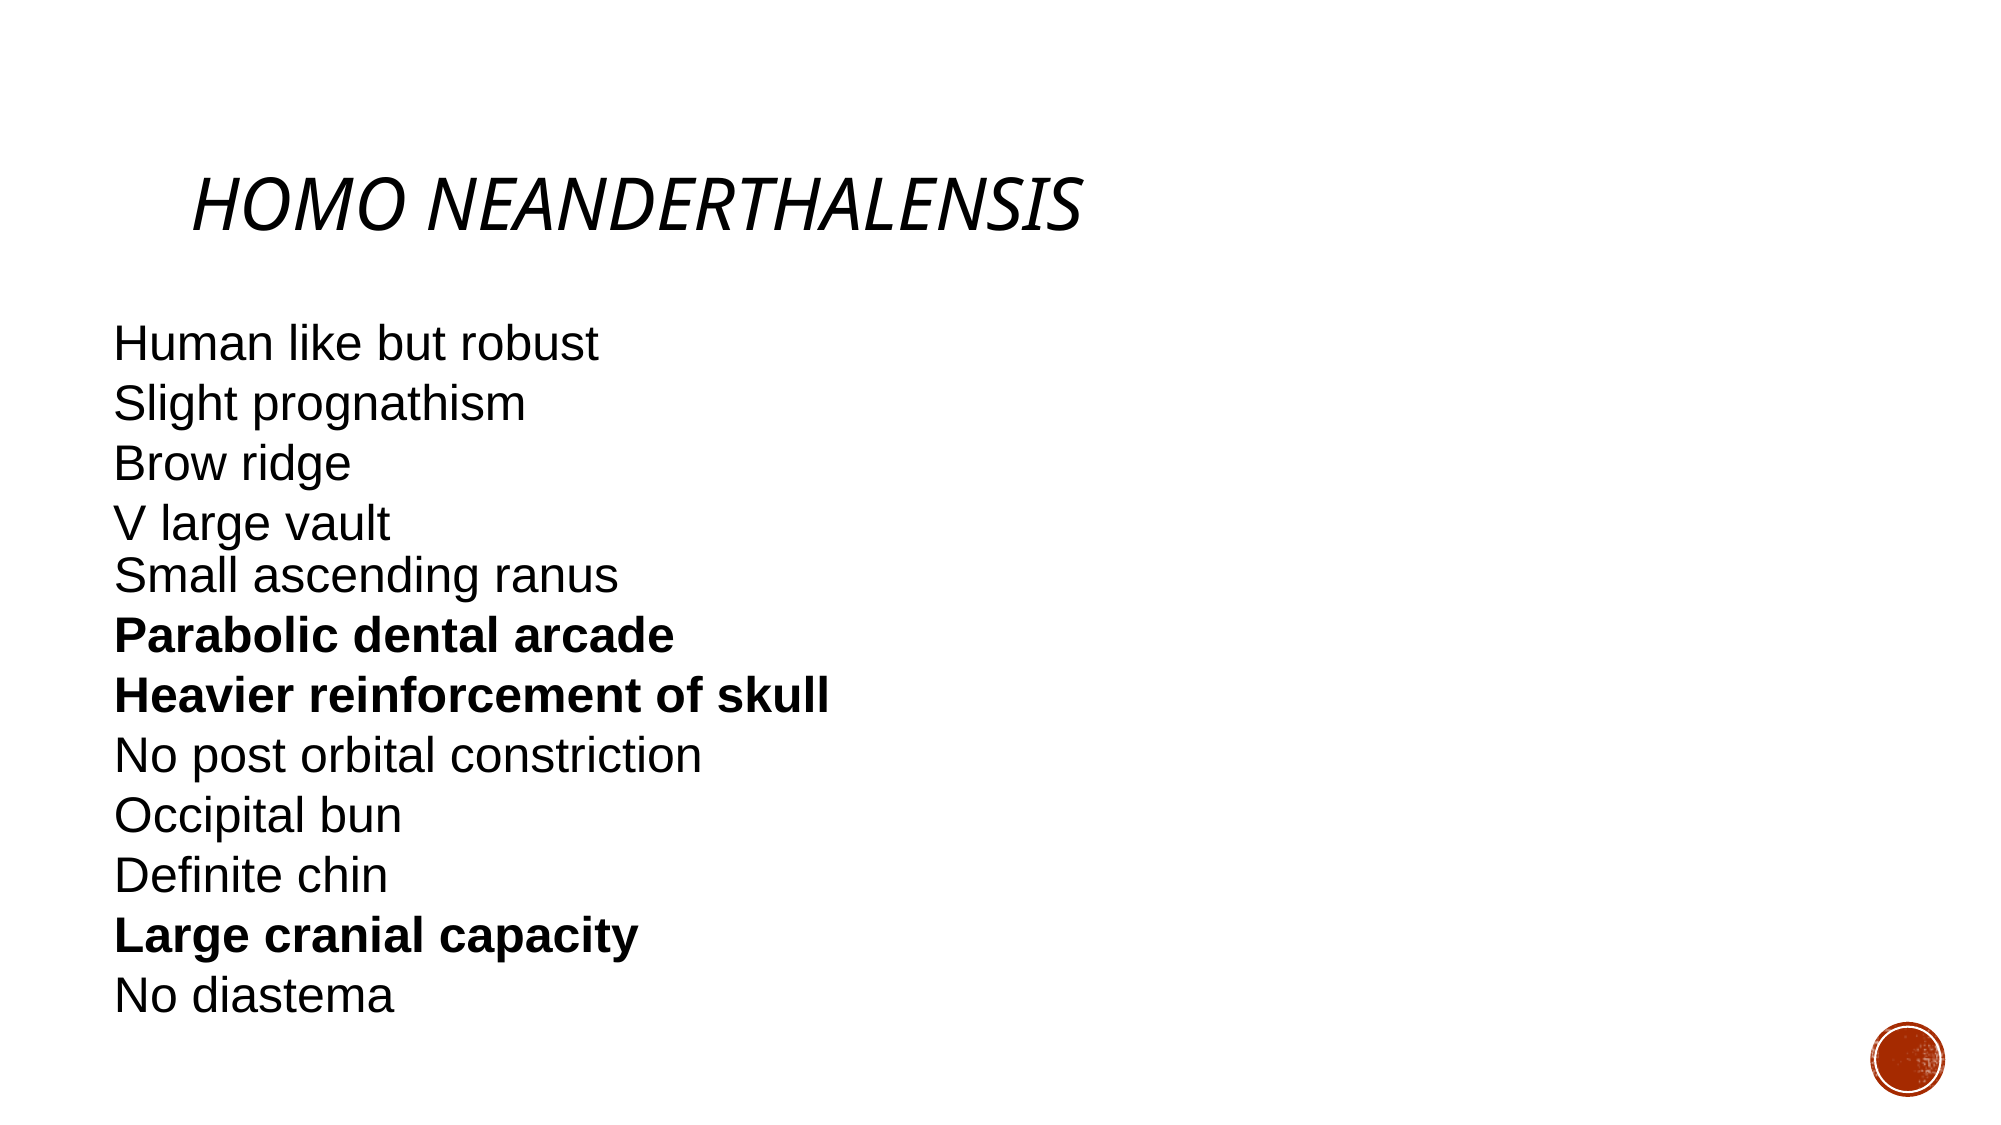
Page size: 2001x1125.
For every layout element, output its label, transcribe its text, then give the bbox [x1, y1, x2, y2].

text_box Small ascending ranus Parabolic dental arcade Heavier reinforcement of skull No post orbital constriction Occipital bun Definite chin Large cranial capacity No diastema [98, 534, 847, 1030]
title Homo neanderthalensis [175, 79, 1826, 344]
text_box Human like but robust Slight prognathism Brow ridge V large vault [98, 303, 615, 534]
